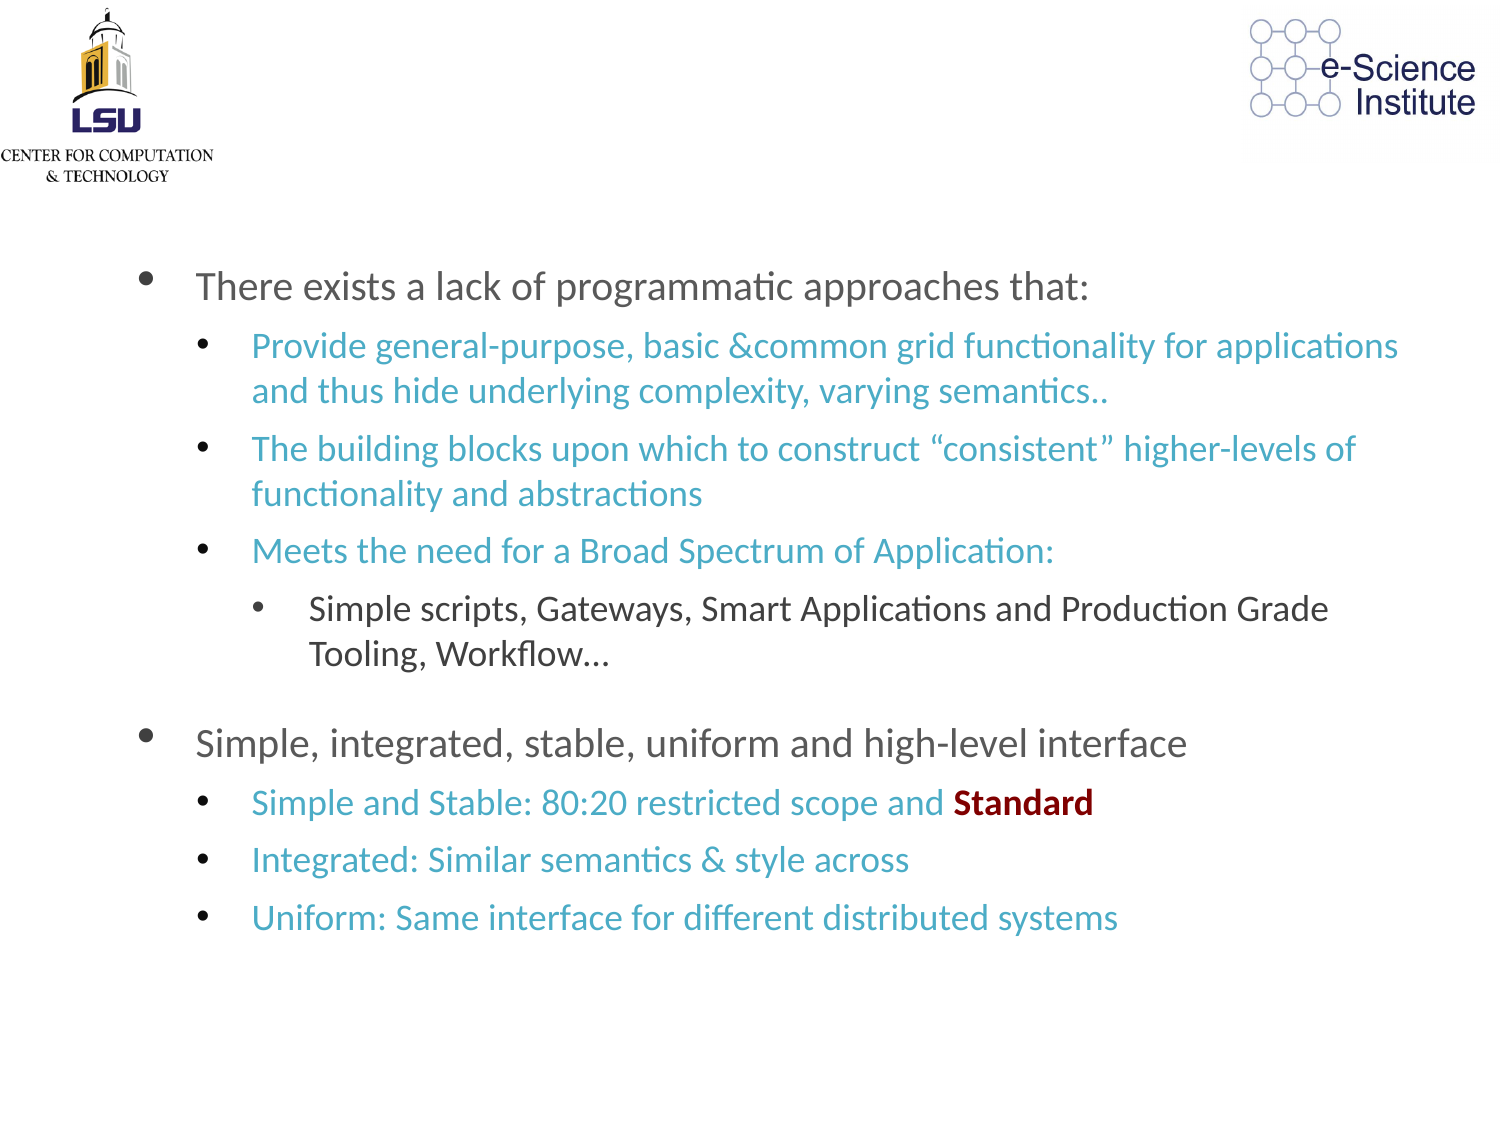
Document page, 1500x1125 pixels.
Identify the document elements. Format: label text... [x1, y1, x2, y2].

text_box There exists a lack of programmatic approaches that: Provide general-purpose, basic &common grid functionality for applications and thus hide underlying complexity, varying semantics.. The building blocks upon which to construct “consistent” higher-levels of functionality and abstractions Meets the need for a Broad Spectrum of Application: Simple scripts, Gateways, Smart Applications and Production Grade Tooling, Workflow… Simple, integrated, stable, uniform and high-level interface Simple and Stable: 80:20 restricted scope and Standard Integrated: Similar semantics & style across Uniform: Same interface for different distributed systems [124, 250, 1432, 1077]
picture [1, 6, 214, 182]
title SAGA: In a nutshell [75, 45, 1425, 217]
picture [1241, 5, 1500, 163]
